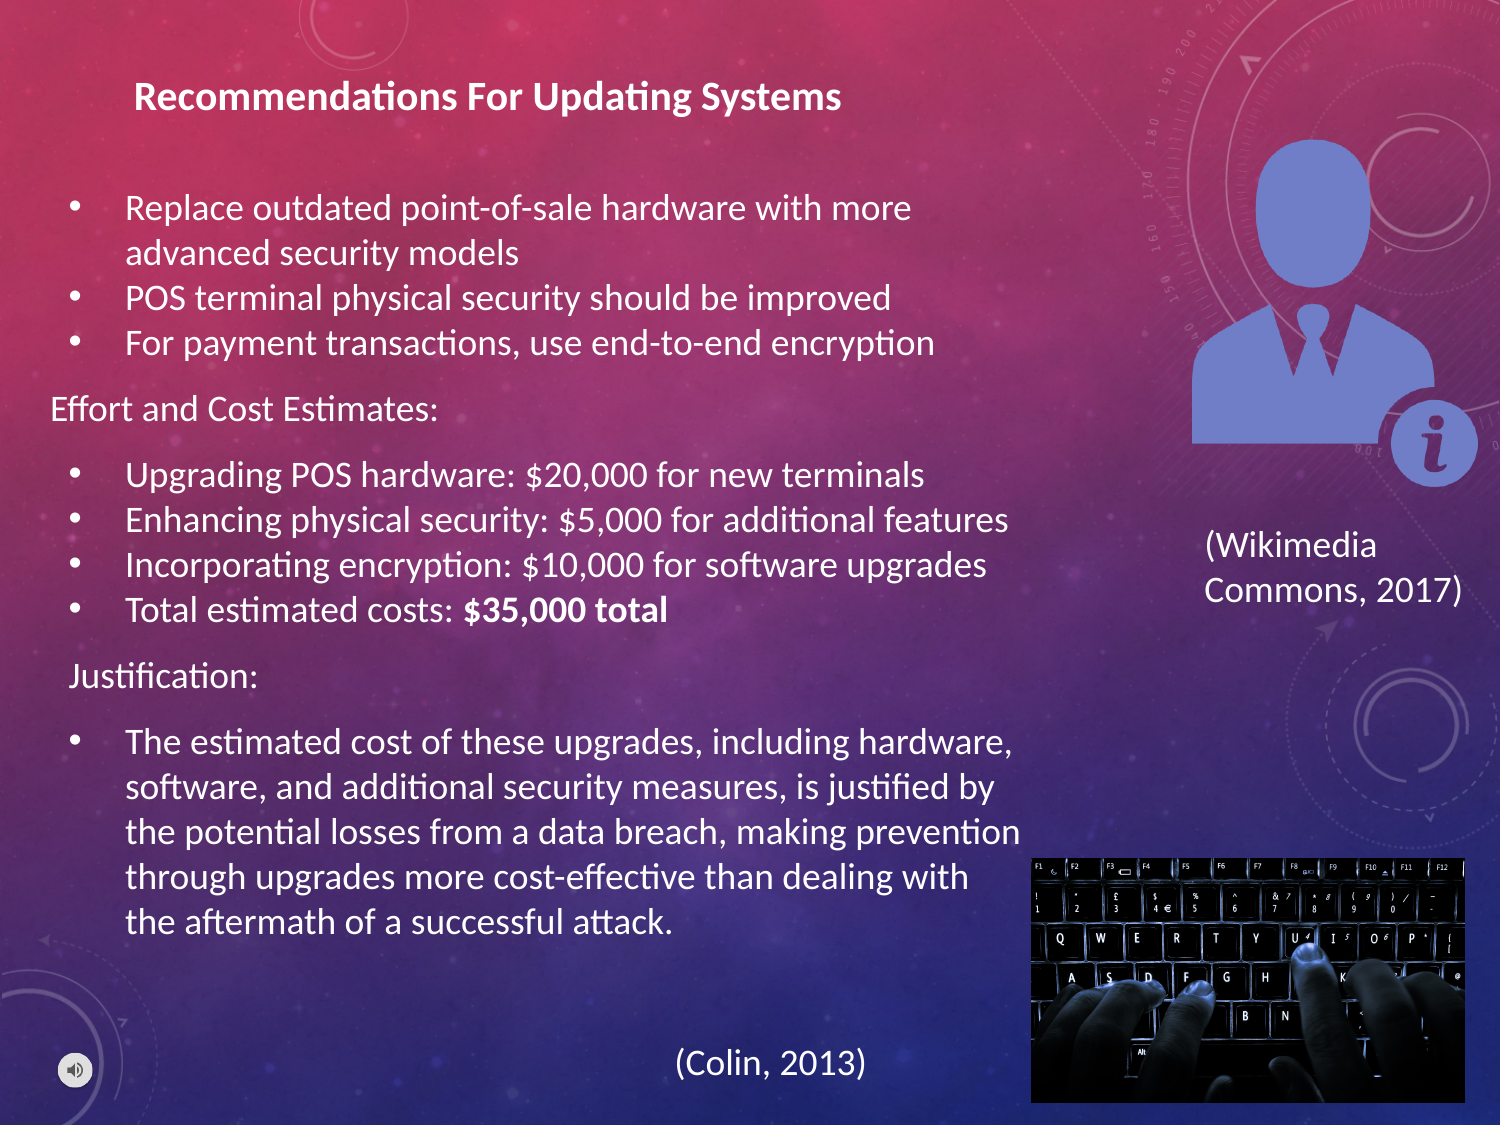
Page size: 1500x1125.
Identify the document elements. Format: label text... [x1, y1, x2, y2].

list Replace outdated point-of-sale hardware with more advanced security models POS terminal physical security should be improved For payment transactions, use end-to-end encryption Effort and Cost Estimates: Upgrading POS hardware: $20,000 for new terminals Enhancing physical security: $5,000 for additional features Incorporating encryption: $10,000 for software upgrades Total estimated costs: $35,000 total Justification: The estimated cost of these upgrades, including hardware, software, and additional security measures, is justified by the potential losses from a data breach, making prevention through upgrades more cost-effective than dealing with the aftermath of a successful attack. [34, 104, 1042, 1021]
text_box (Colin, 2013) [659, 1030, 893, 1091]
picture [0, 0, 1500, 1125]
text_box (Wikimedia Commons, 2017) [1189, 512, 1483, 618]
text_box Recommendations For Updating Systems [118, 41, 959, 148]
